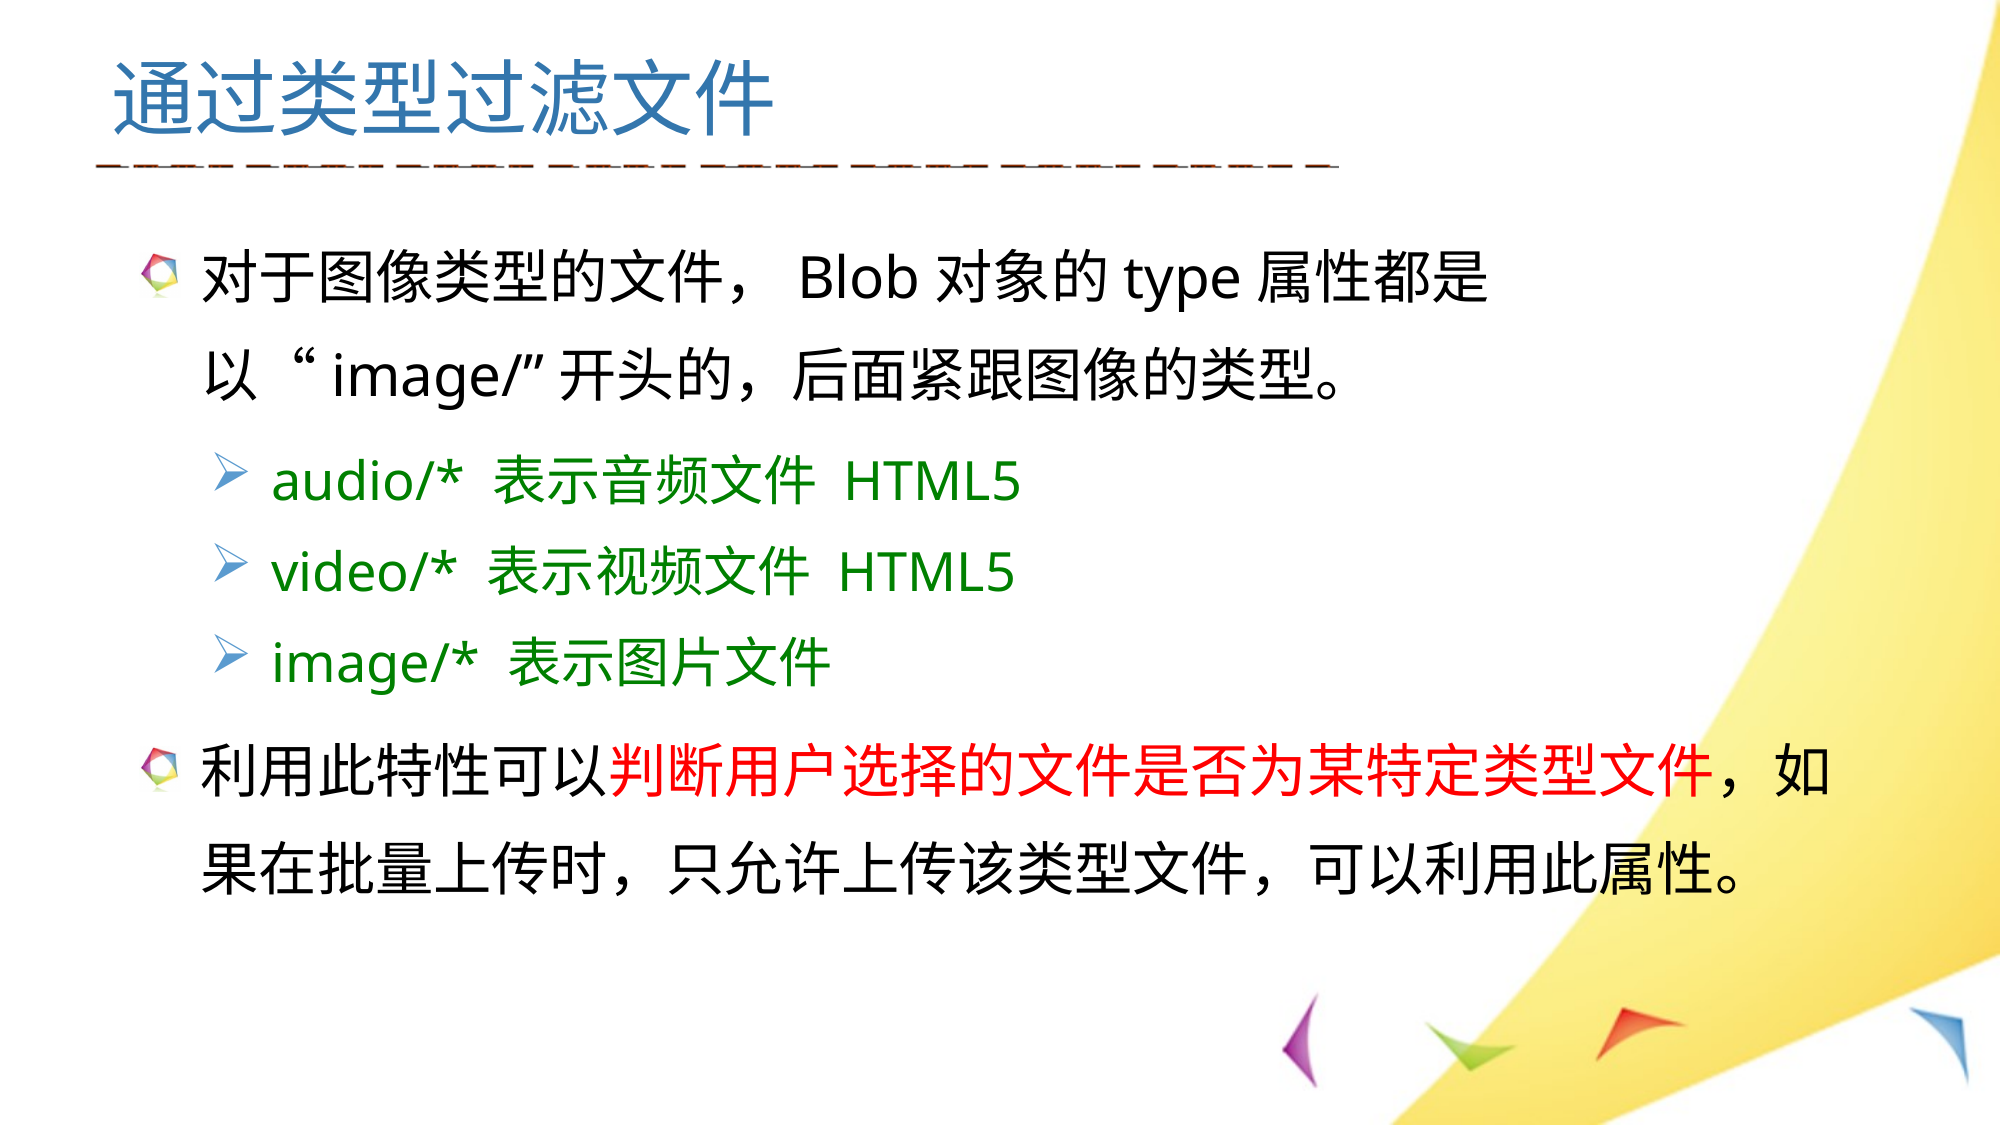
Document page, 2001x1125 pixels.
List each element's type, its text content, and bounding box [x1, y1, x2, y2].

list 通过类型过滤文件 [96, 38, 1441, 141]
picture [139, 252, 181, 298]
picture [88, 0, 2000, 1125]
list 对于图像类型的文件，Blob对象的type属性都是以“image/”开头的，后面紧跟图像的类型。 audio/* 表示音频文件 HTML5 video/* 表示视频文件 HTML5 image/* 表示图片文件 利用此特性可以判断用户选择的文件是否为某特定类型文件，如果在批量上传时，只允许上传该类型文件，可以利用此属性。 [124, 204, 1855, 967]
picture [139, 746, 181, 792]
